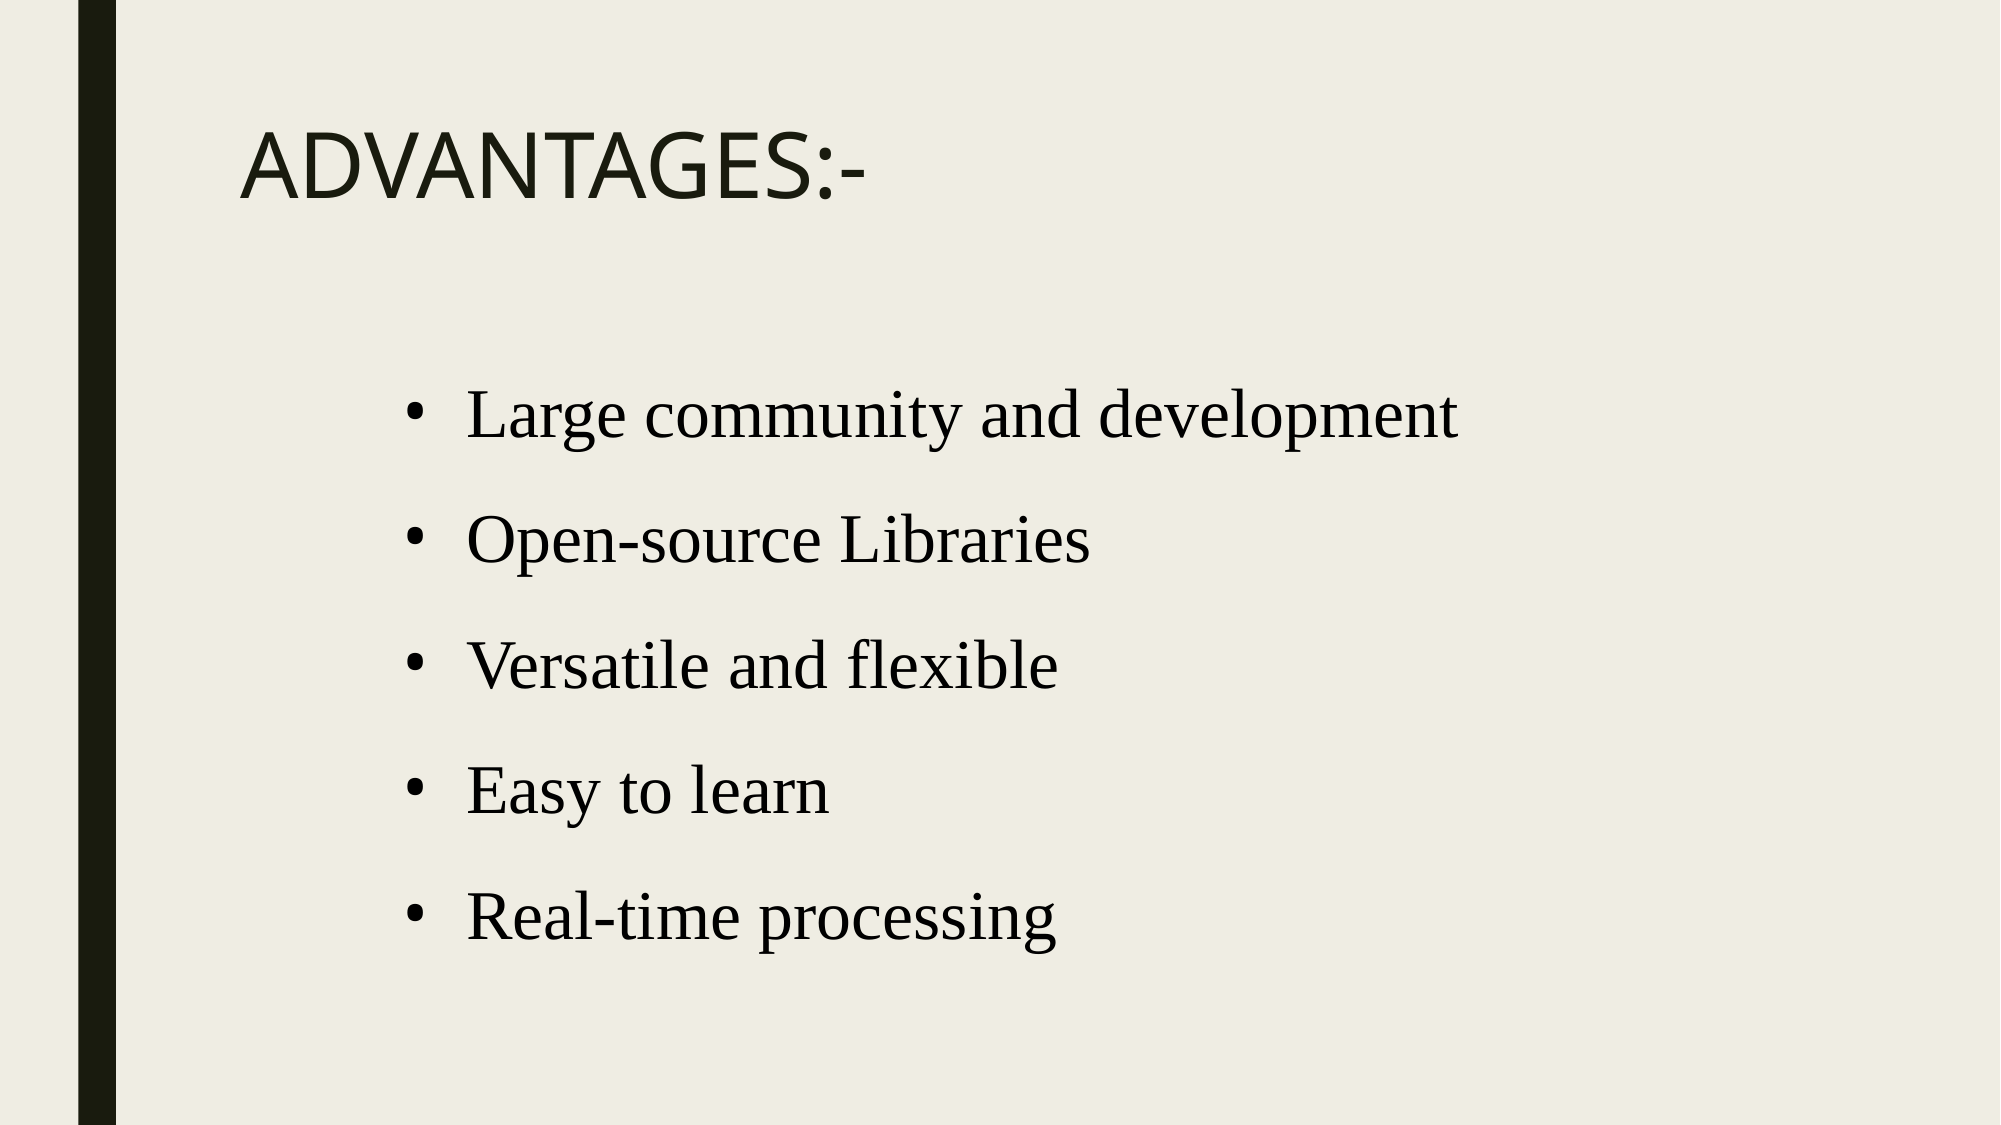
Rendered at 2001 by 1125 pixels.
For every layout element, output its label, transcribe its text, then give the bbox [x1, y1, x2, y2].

title ADVANTAGES:- [225, 112, 1800, 318]
list Large community and development Open-source Libraries Versatile and flexible Easy to learn Real-time processing [225, 318, 1800, 963]
